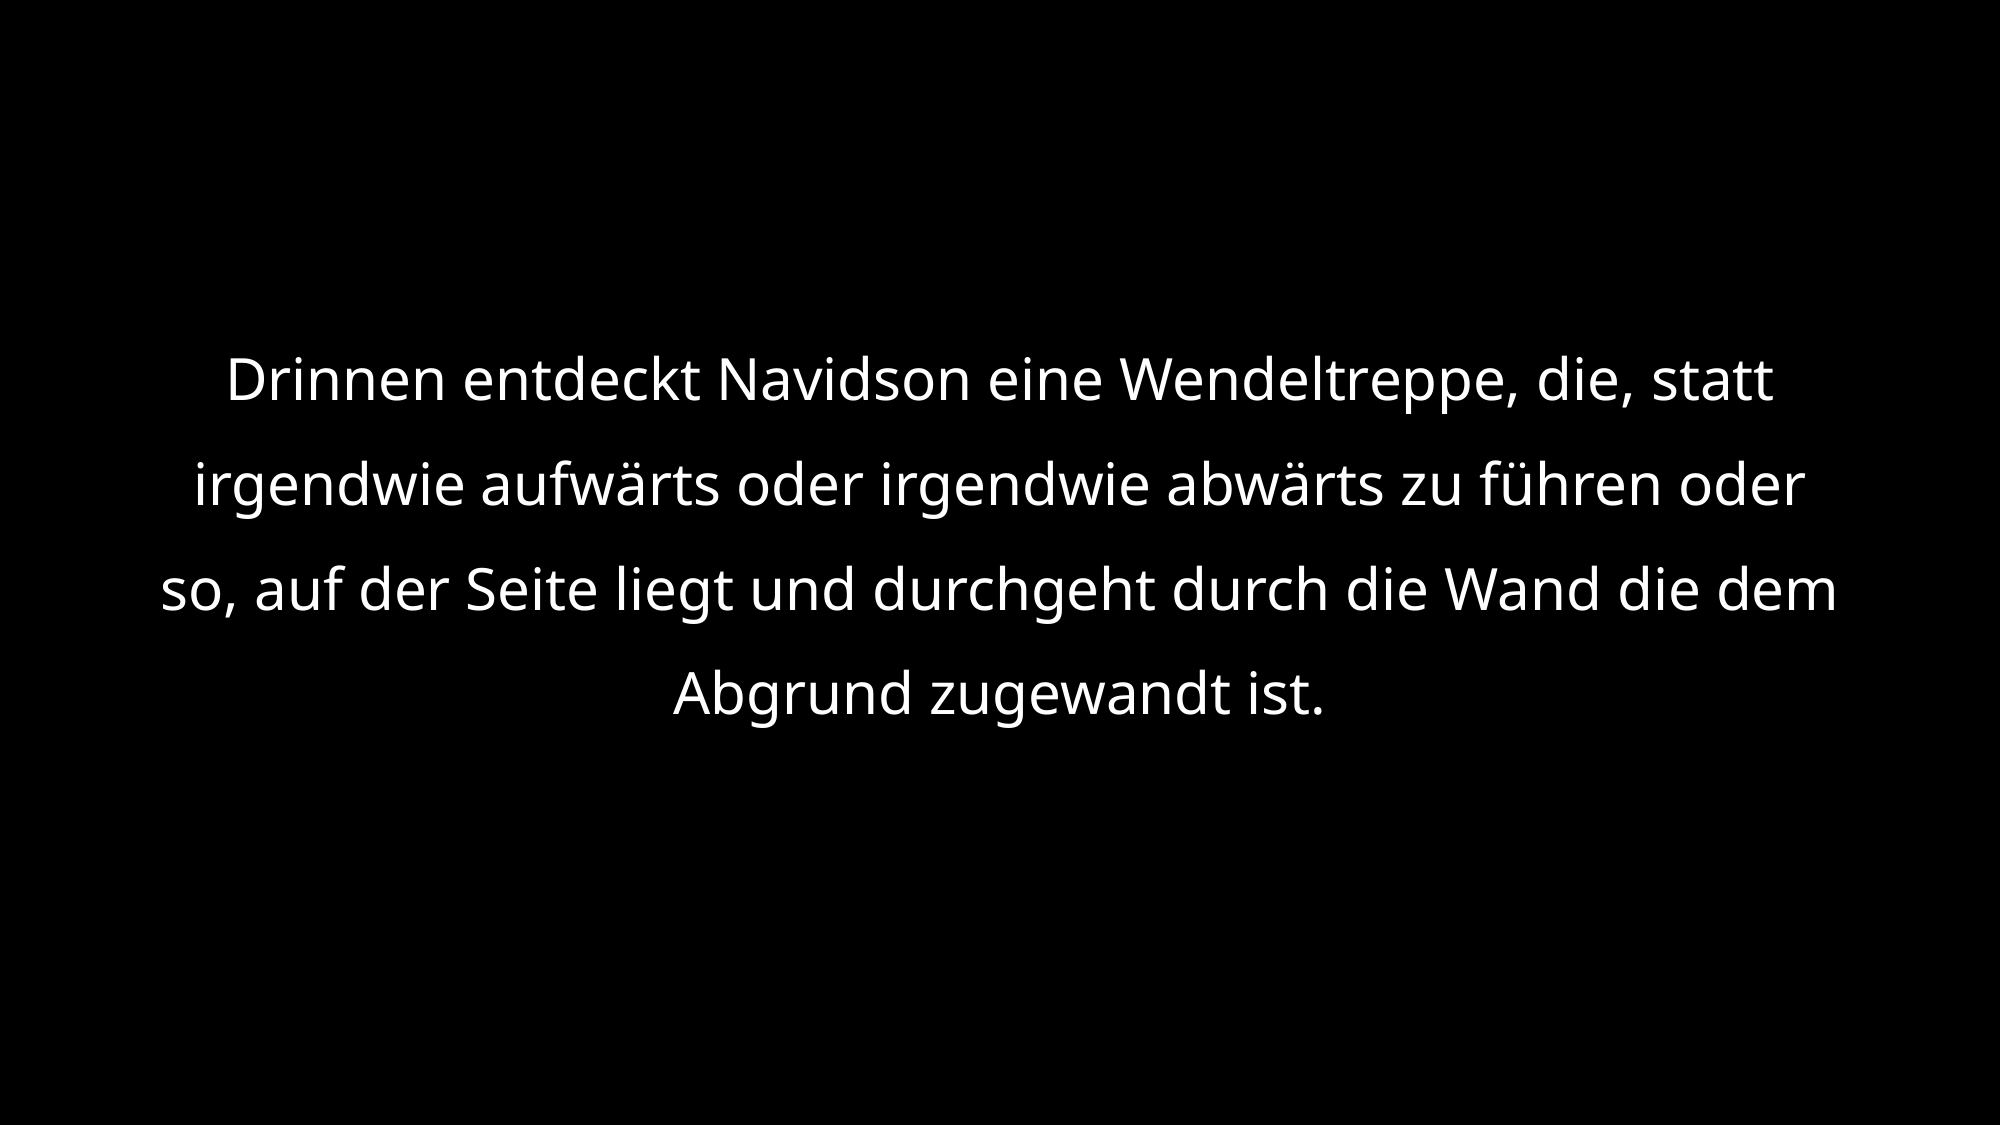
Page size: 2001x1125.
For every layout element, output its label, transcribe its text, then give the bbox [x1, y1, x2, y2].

list Drinnen entdeckt Navidson eine Wendeltreppe, die, statt irgendwie aufwärts oder irgendwie abwärts zu führen oder so, auf der Seite liegt und durchgeht durch die Wand die dem Abgrund zugewandt ist. [137, 299, 1863, 1014]
